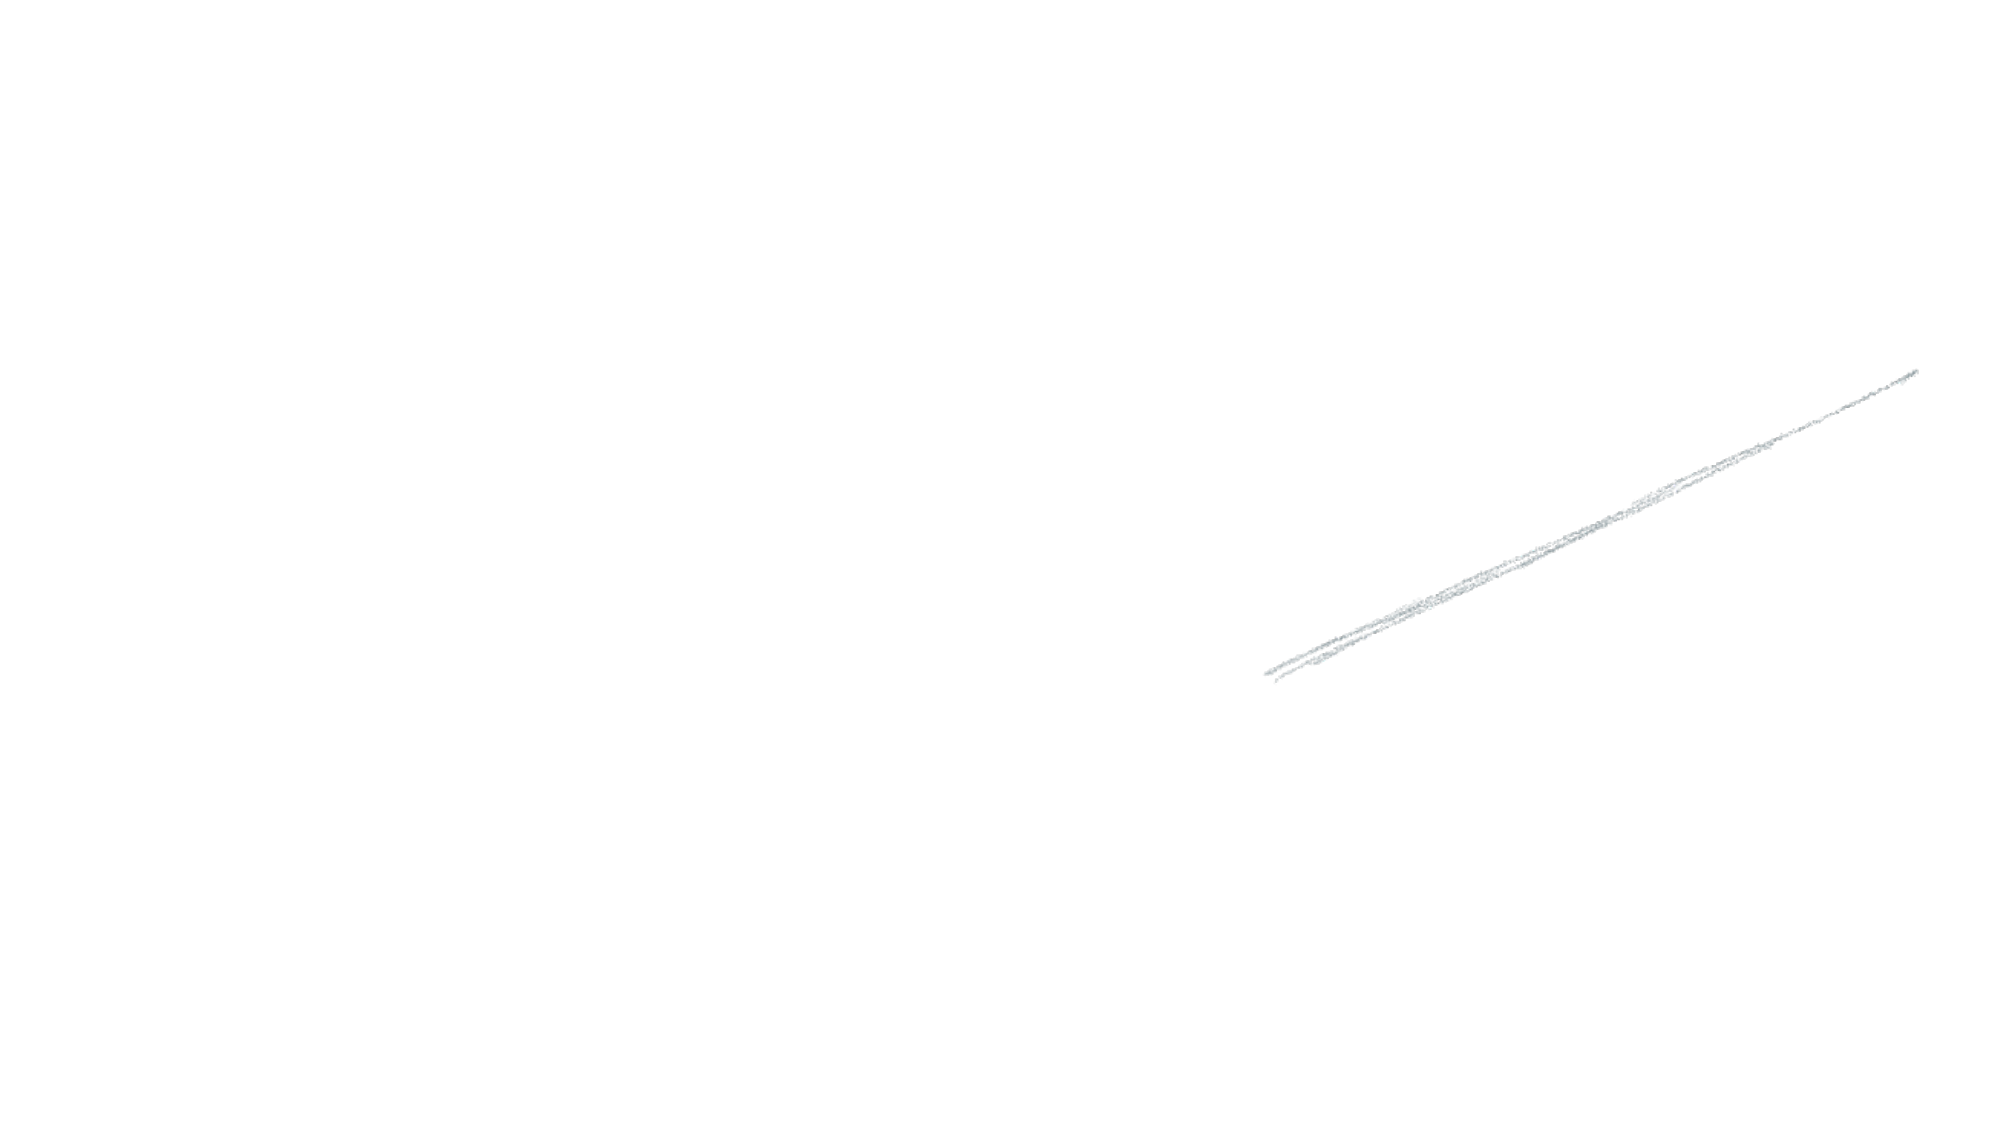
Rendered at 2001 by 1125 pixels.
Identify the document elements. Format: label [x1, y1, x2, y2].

picture [1254, 335, 1928, 718]
